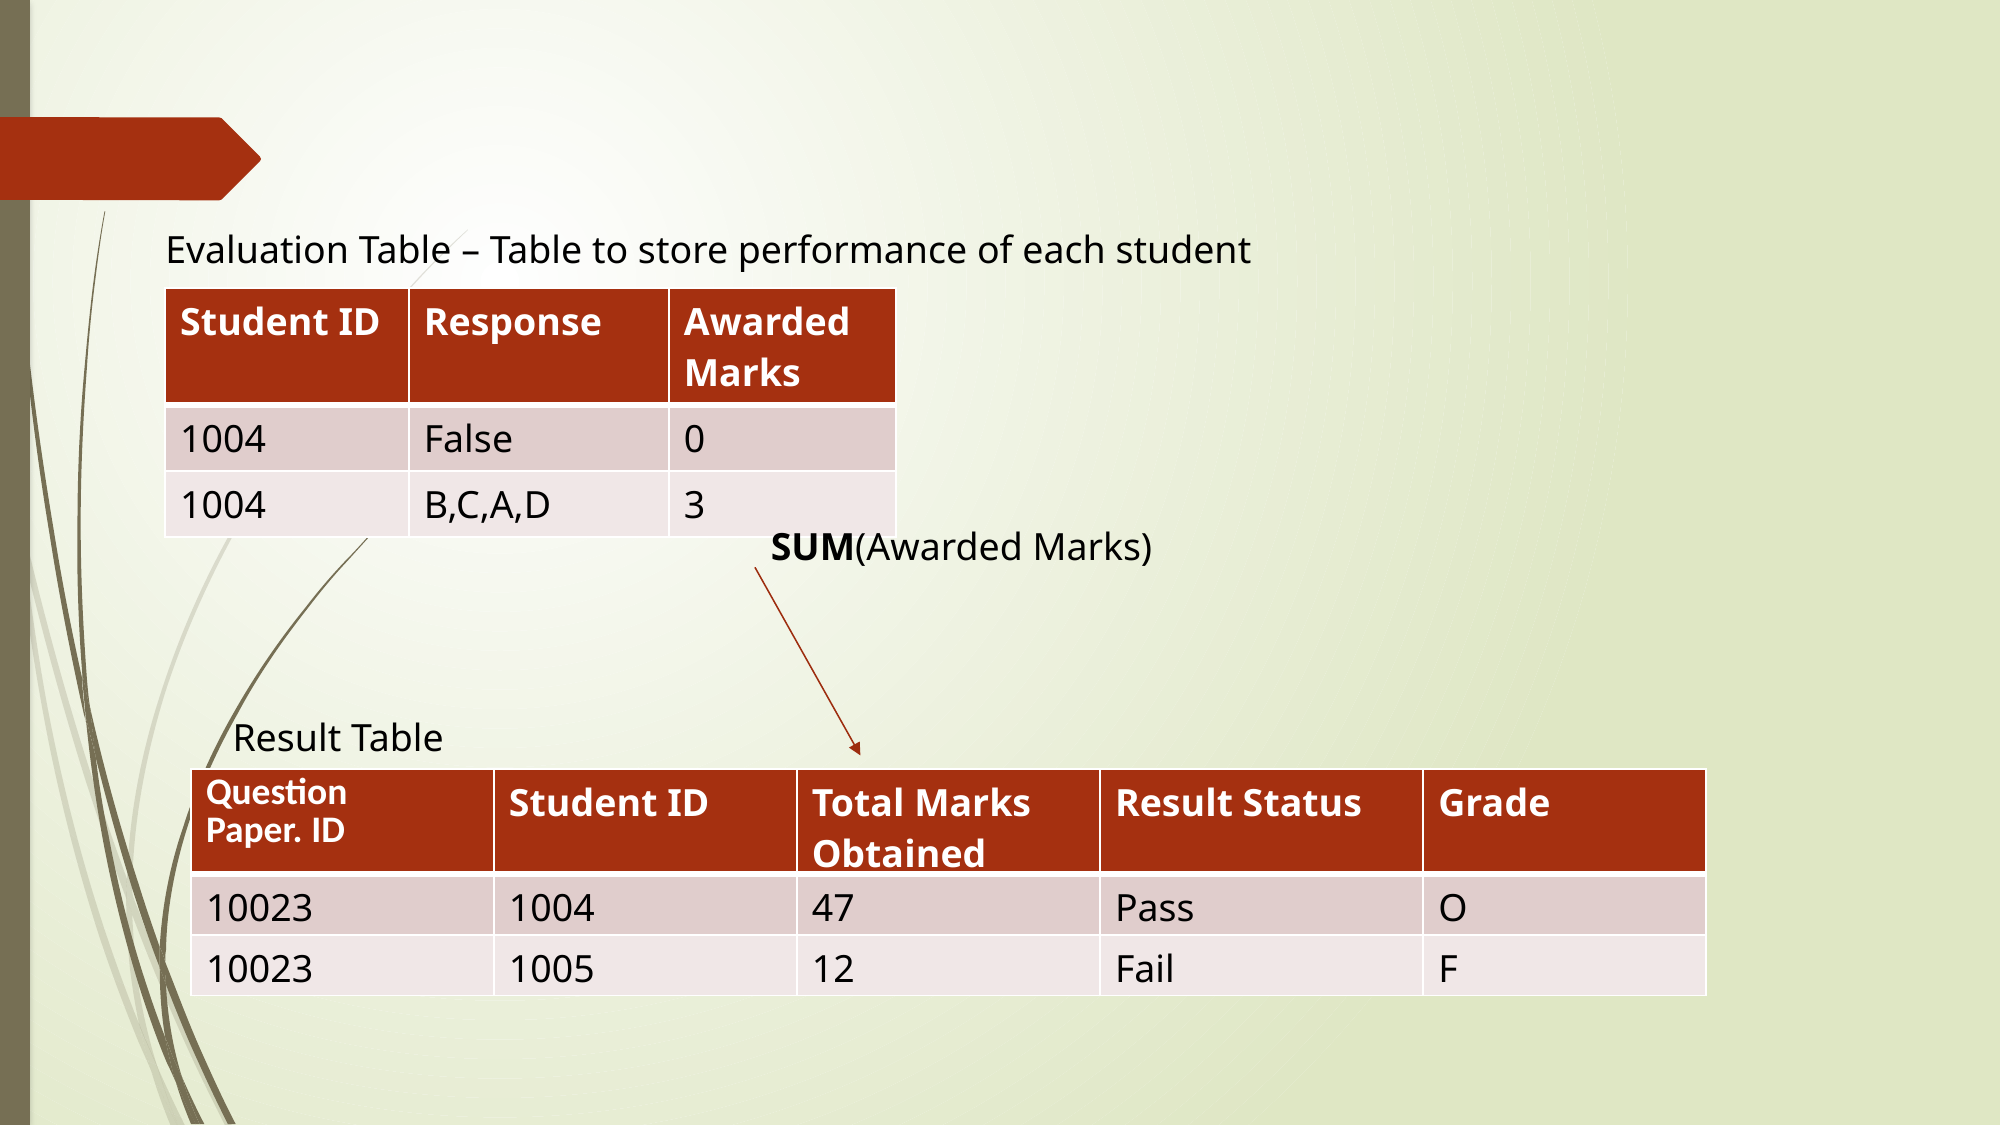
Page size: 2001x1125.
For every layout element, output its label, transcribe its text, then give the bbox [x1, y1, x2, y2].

table_header Result Status [1101, 770, 1422, 871]
table_cell 1005 [495, 936, 796, 995]
table_cell 12 [798, 936, 1099, 995]
table_cell 1004 [495, 877, 796, 934]
table_cell B,C,A,D [410, 472, 668, 536]
table_header Grade [1424, 770, 1705, 871]
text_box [754, 567, 861, 756]
table_cell 1004 [166, 472, 408, 536]
table_cell 10023 [192, 877, 493, 934]
table_header Question Paper. ID [192, 770, 493, 871]
table_cell Fail [1101, 936, 1422, 995]
table_header Student ID [166, 289, 408, 402]
table_cell 1004 [166, 408, 408, 470]
table_cell False [410, 408, 668, 470]
table_cell 10023 [192, 936, 493, 995]
text_box Evaluation Table – Table to store performance of each student [150, 219, 1401, 279]
table_header Awarded Marks [670, 289, 895, 402]
table_header Student ID [495, 770, 796, 871]
table_cell 0 [670, 408, 895, 470]
table_cell 47 [798, 877, 1099, 934]
table_header Response [410, 289, 668, 402]
table_header Total Marks Obtained [798, 770, 1099, 871]
text_box SUM(Awarded Marks) [755, 515, 1206, 576]
table_cell Pass [1101, 877, 1422, 934]
table_cell F [1424, 936, 1705, 995]
text_box Result Table [217, 706, 668, 767]
table_cell O [1424, 877, 1705, 934]
table_cell 3 [670, 472, 895, 536]
